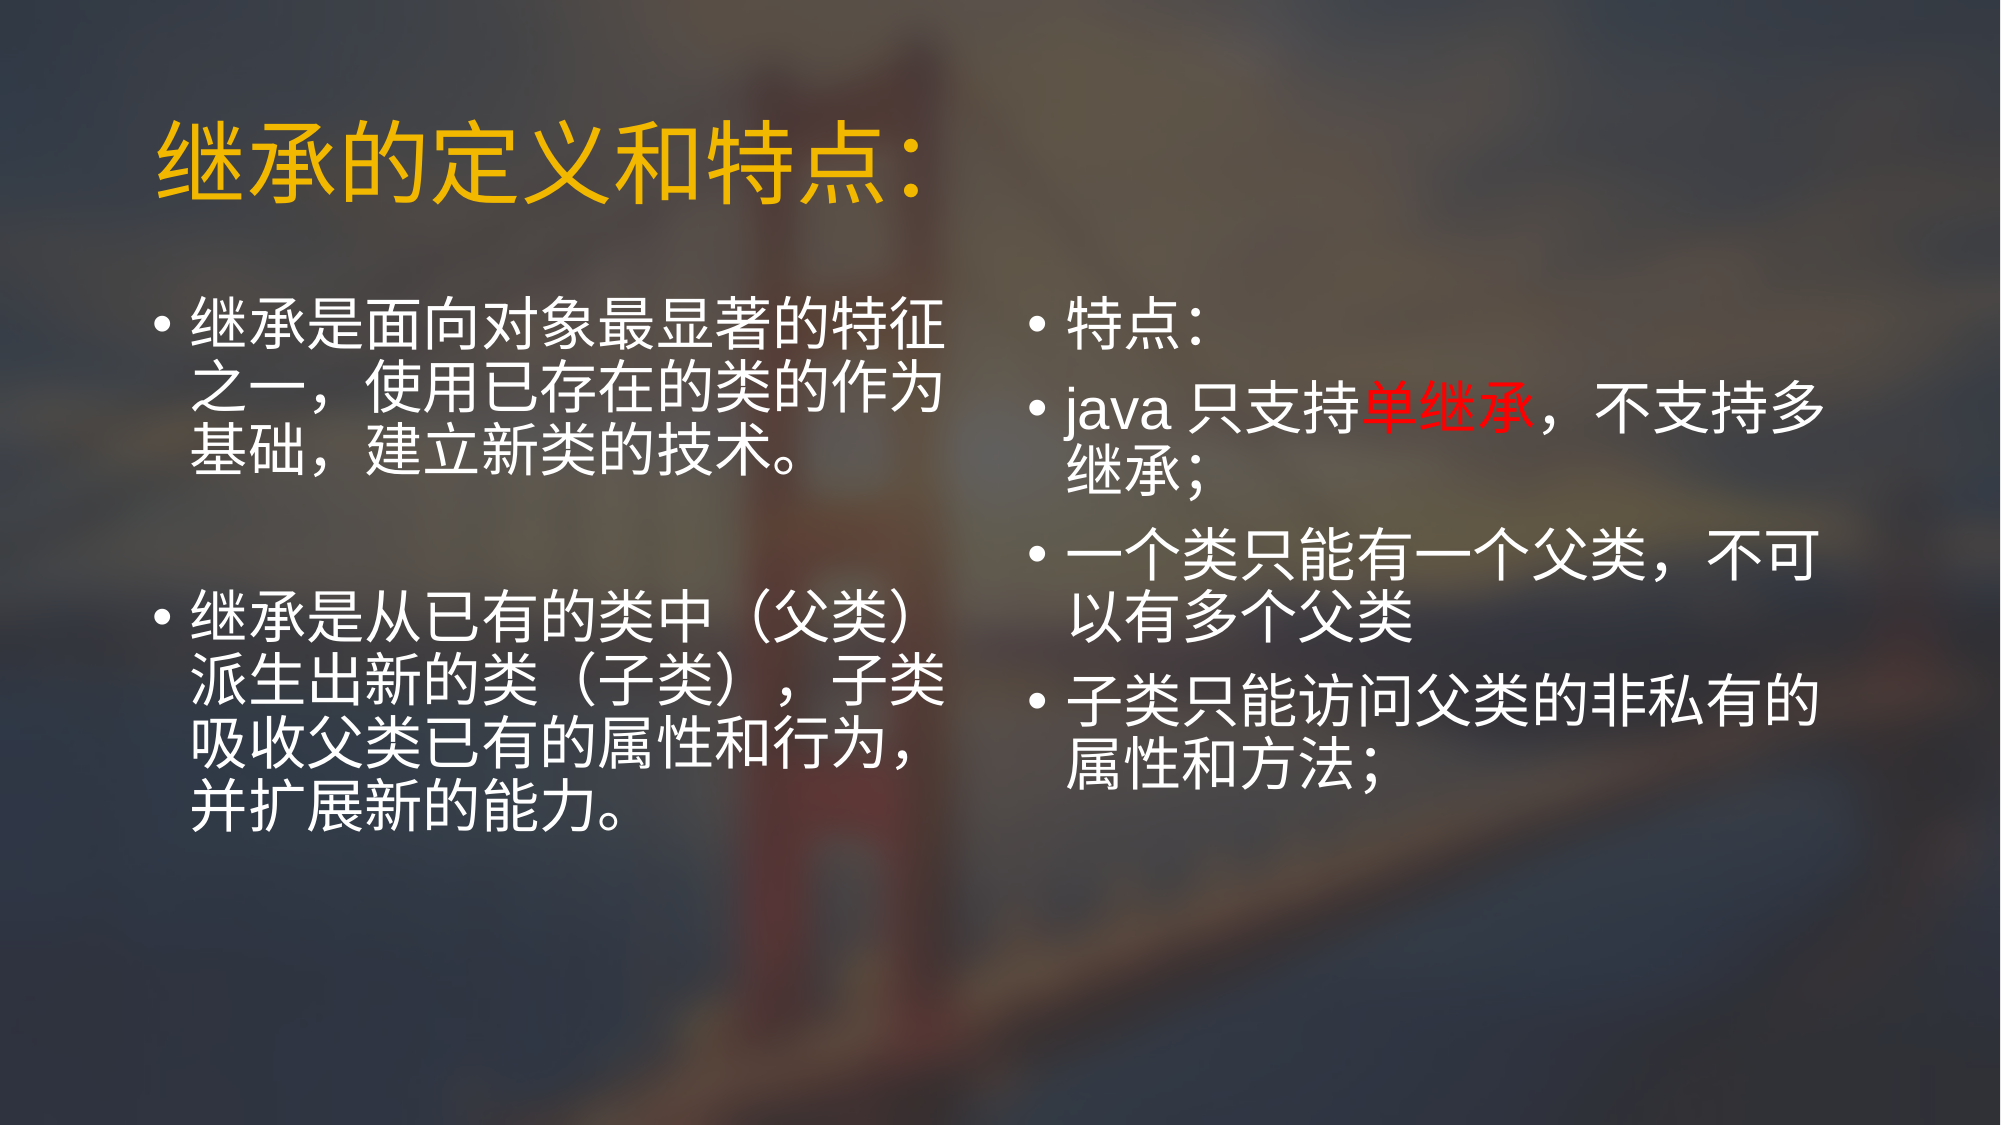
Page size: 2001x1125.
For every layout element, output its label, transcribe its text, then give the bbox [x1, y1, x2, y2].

text_box 继承是面向对象最显著的特征之一，使用已存在的类的作为基础，建立新类的技术。 继承是从已有的类中（父类）派生出新的类（子类），子类吸收父类已有的属性和行为，并扩展新的能力。 [137, 288, 988, 1002]
text_box 特点： java只支持单继承，不支持多继承； 一个类只能有一个父类，不可以有多个父类 子类只能访问父类的非私有的属性和方法； [1012, 288, 1863, 1002]
picture [0, 0, 2001, 1125]
text_box 继承的定义和特点： [140, 59, 1865, 277]
